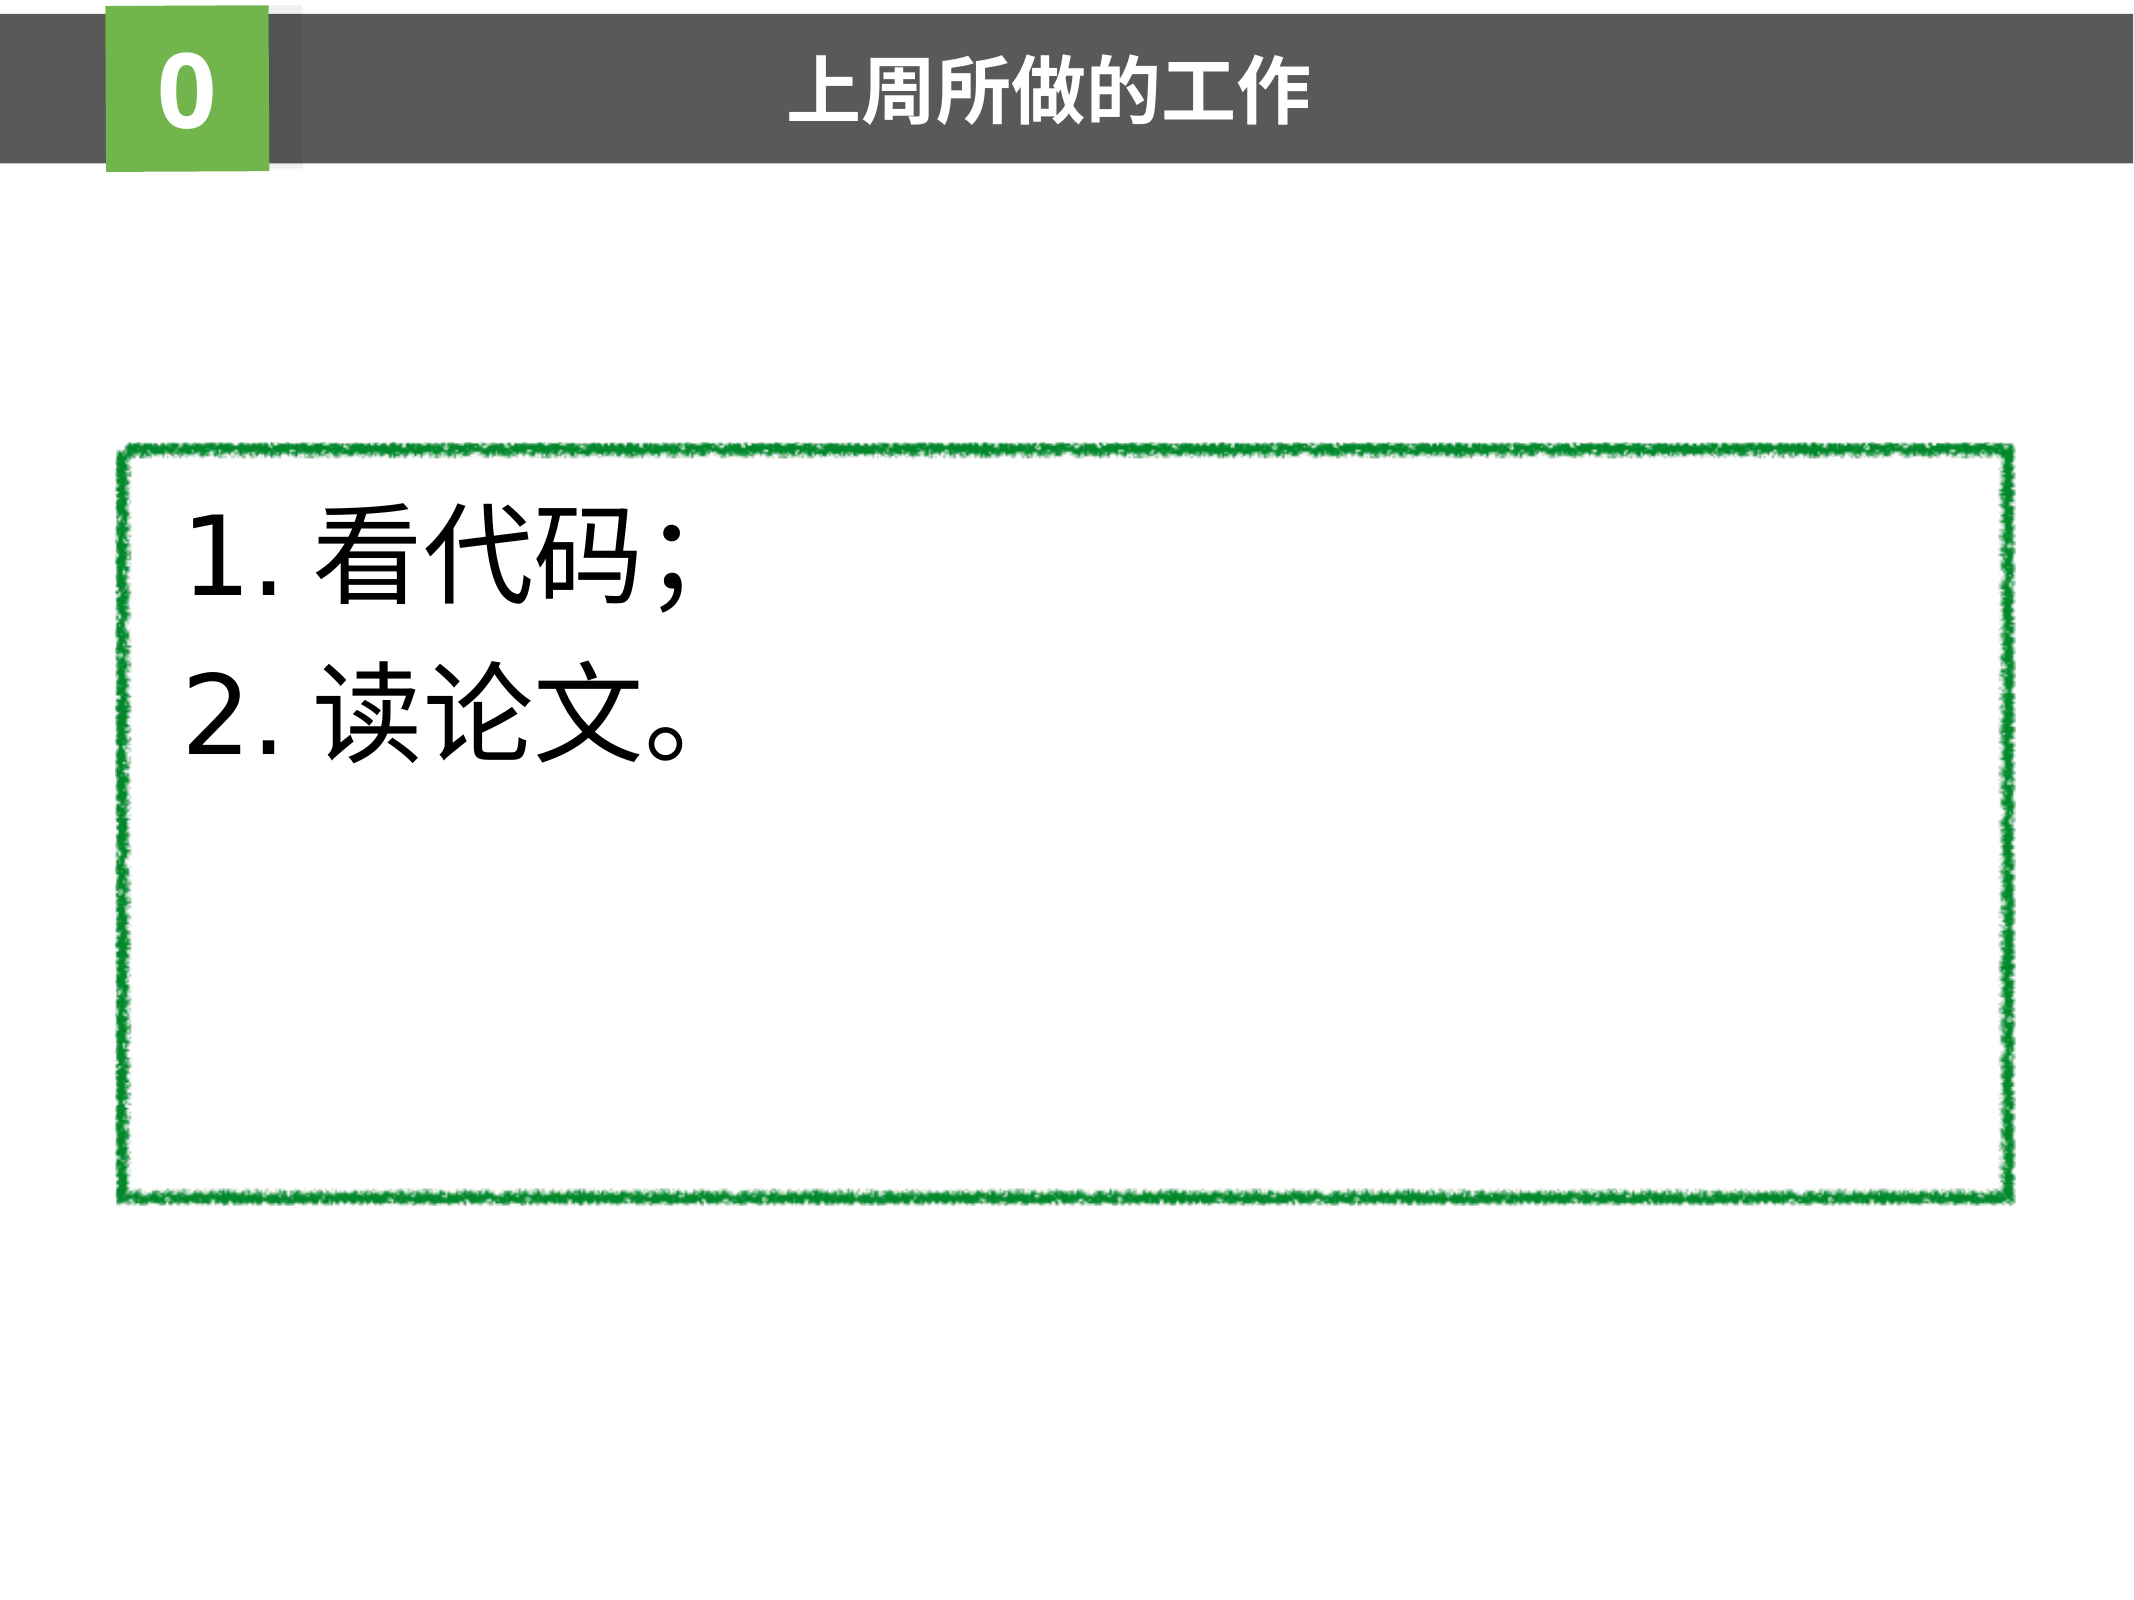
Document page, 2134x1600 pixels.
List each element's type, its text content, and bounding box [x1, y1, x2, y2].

text_box 上周所做的工作 [777, 35, 1354, 142]
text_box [103, 4, 271, 173]
text_box [302, 13, 2134, 164]
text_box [115, 442, 2019, 1208]
text_box [0, 13, 97, 164]
